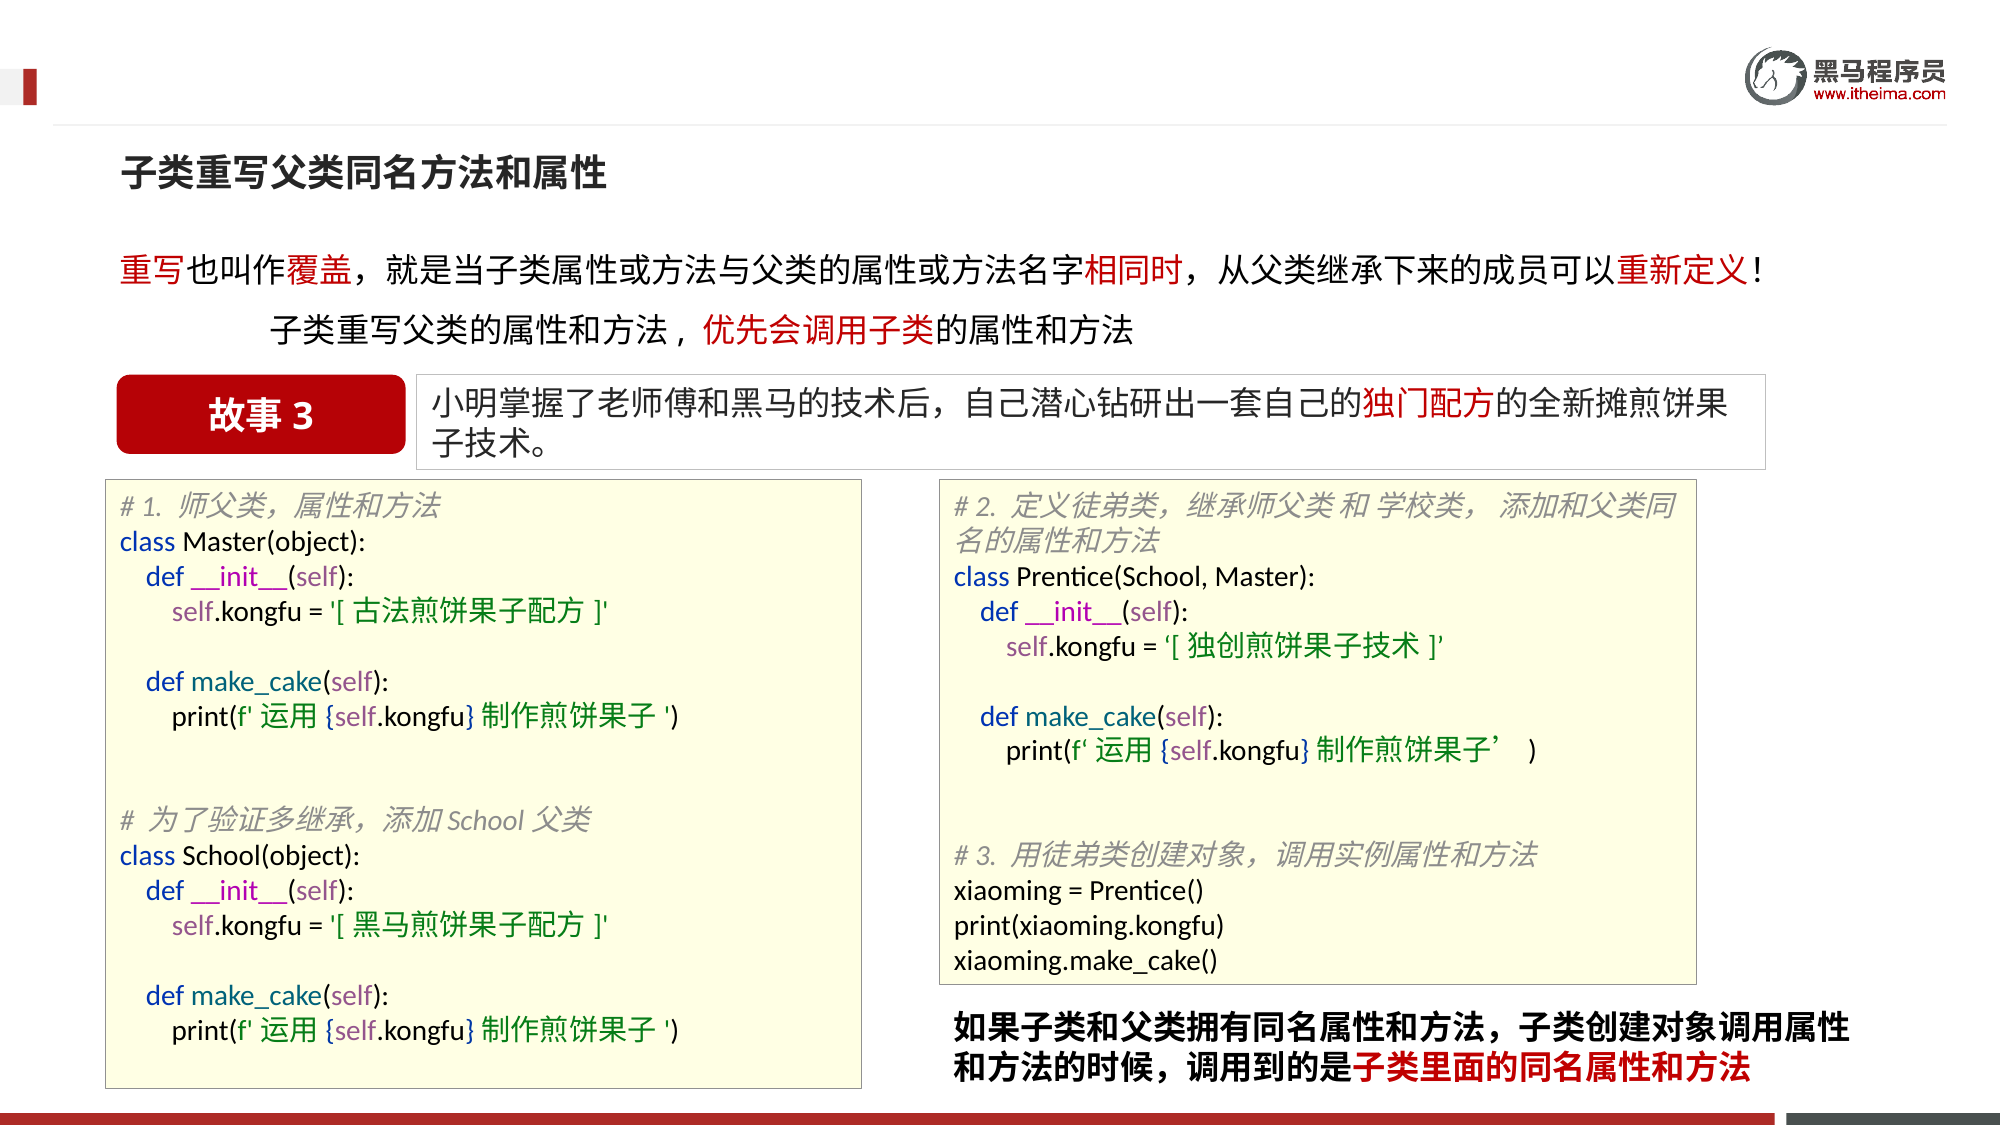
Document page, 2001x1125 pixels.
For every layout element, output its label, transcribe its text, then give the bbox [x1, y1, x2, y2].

text_box 小明掌握了老师傅和黑马的技术后，自己潜心钻研出一套自己的独门配方的全新摊煎饼果子技术。 [416, 374, 1766, 470]
text_box # 2. 定义徒弟类，继承师父类 和 学校类， 添加和父类同名的属性和方法 class Prentice(School, Master): def __init__(self): self.kongfu = ‘[独创煎饼果子技术]’ def make_cake(self): print(f‘运用{self.kongfu}制作煎饼果子’) # 3. 用徒弟类创建对象，调用实例属性和方法 xiaoming = Prentice() print(xiaoming.kongfu) xiaoming.make_cake() [939, 479, 1696, 984]
text_box 子类重写父类同名方法和属性 [105, 128, 1861, 214]
text_box 故事3 [114, 372, 408, 456]
text_box # 1. 师父类，属性和方法 class Master(object): def __init__(self): self.kongfu = '[古法煎饼果子配方]' def make_cake(self): print(f'运用{self.kongfu}制作煎饼果子') # 为了验证多继承，添加School父类 class School(object): def __init__(self): self.kongfu = '[黑马煎饼果子配方]' def make_cake(self): print(f'运用{self.kongfu}制作煎饼果子') [105, 479, 862, 1089]
text_box 如果子类和父类拥有同名属性和方法，子类创建对象调用属性和方法的时候，调用到的是子类里面的同名属性和方法 [939, 998, 1895, 1094]
picture [1744, 46, 1946, 106]
text_box 重写也叫作覆盖，就是当子类属性或方法与父类的属性或方法名字相同时，从父类继承下来的成员可以重新定义！ 子类重写父类的属性和方法, 优先会调用子类的属性和方法 [105, 221, 1821, 357]
